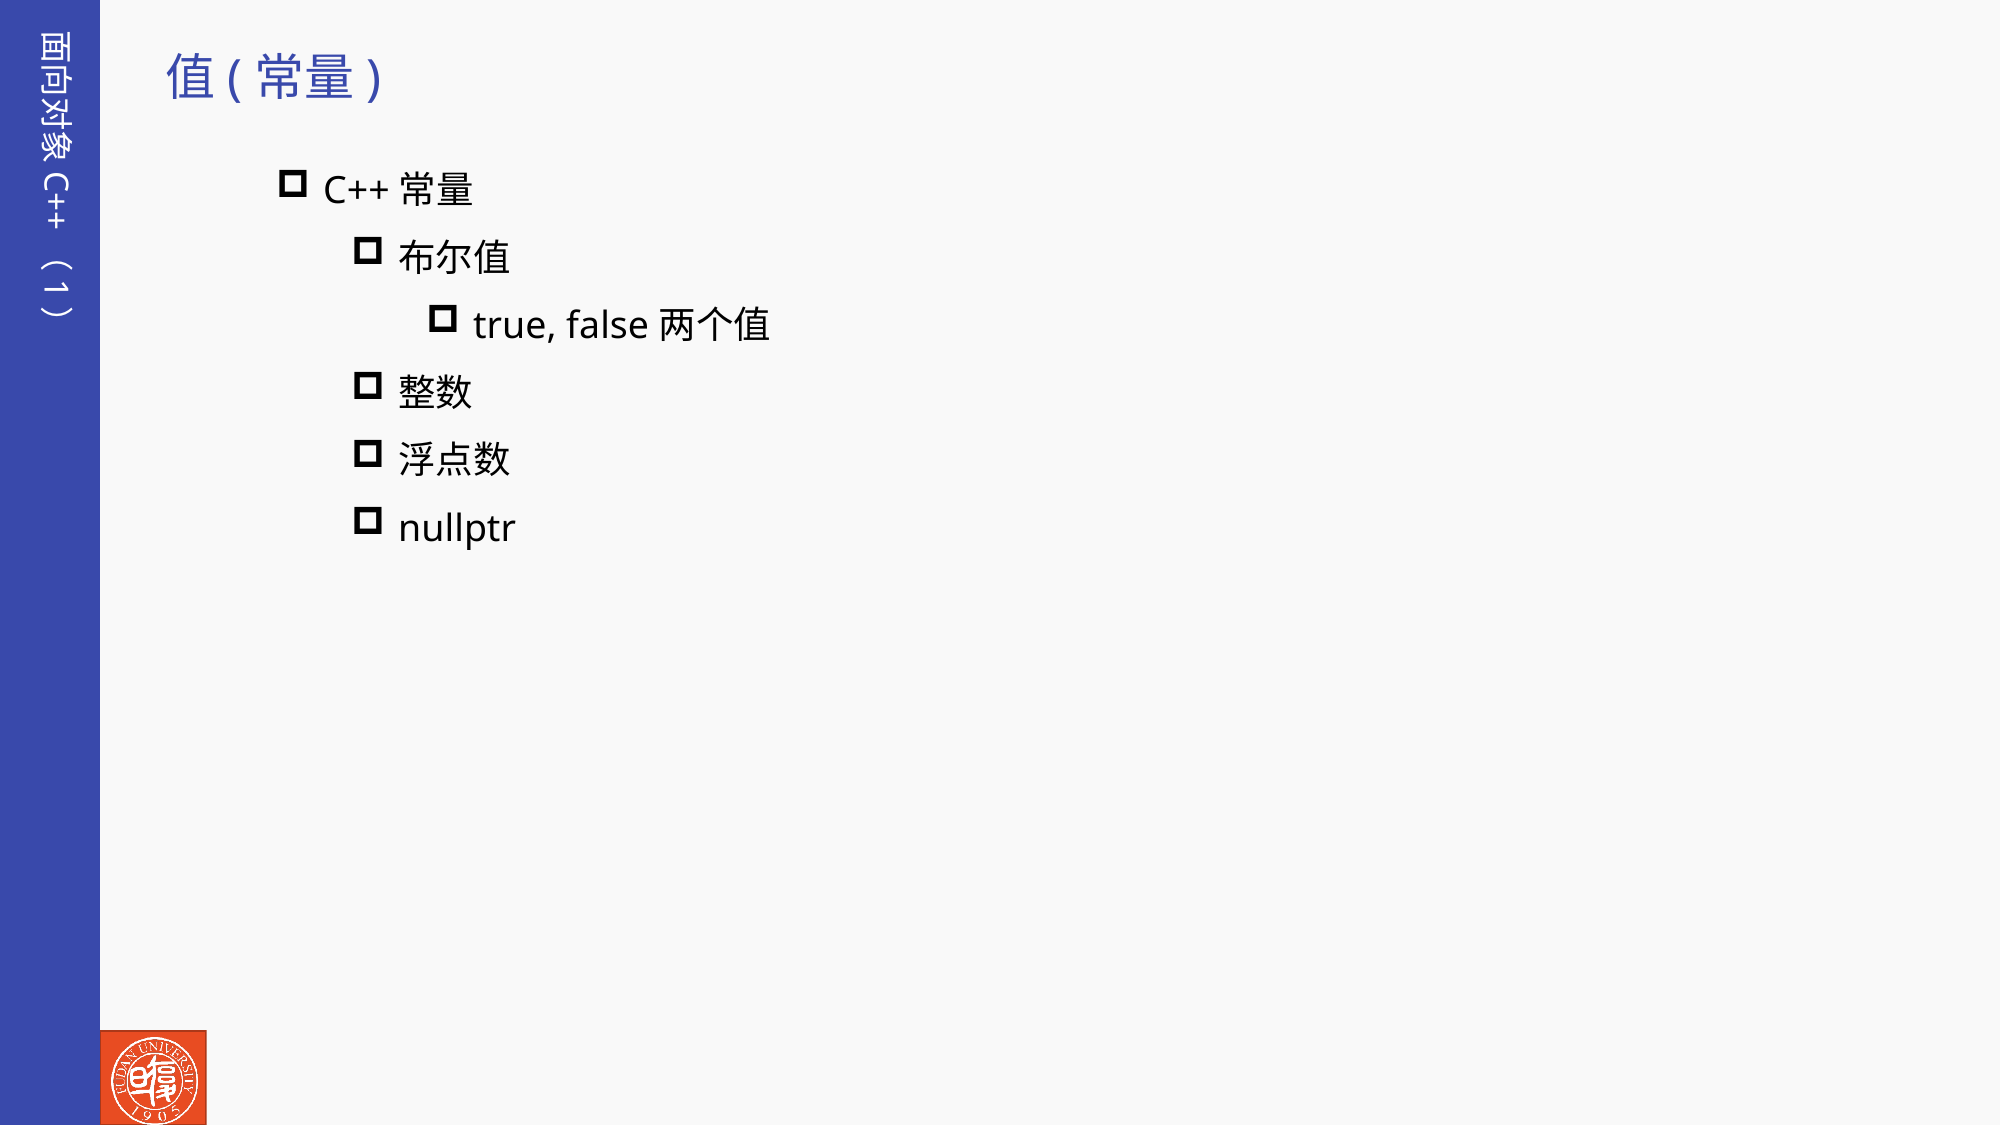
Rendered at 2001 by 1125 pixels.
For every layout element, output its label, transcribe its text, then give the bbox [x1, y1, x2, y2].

text_box 值(常量) [151, 37, 397, 113]
picture [111, 1037, 198, 1125]
text_box [0, 0, 101, 1125]
text_box 面向对象C++（1） [14, 15, 86, 316]
text_box C++常量 布尔值 true, false两个值 整数 浮点数 nullptr [261, 136, 1488, 624]
